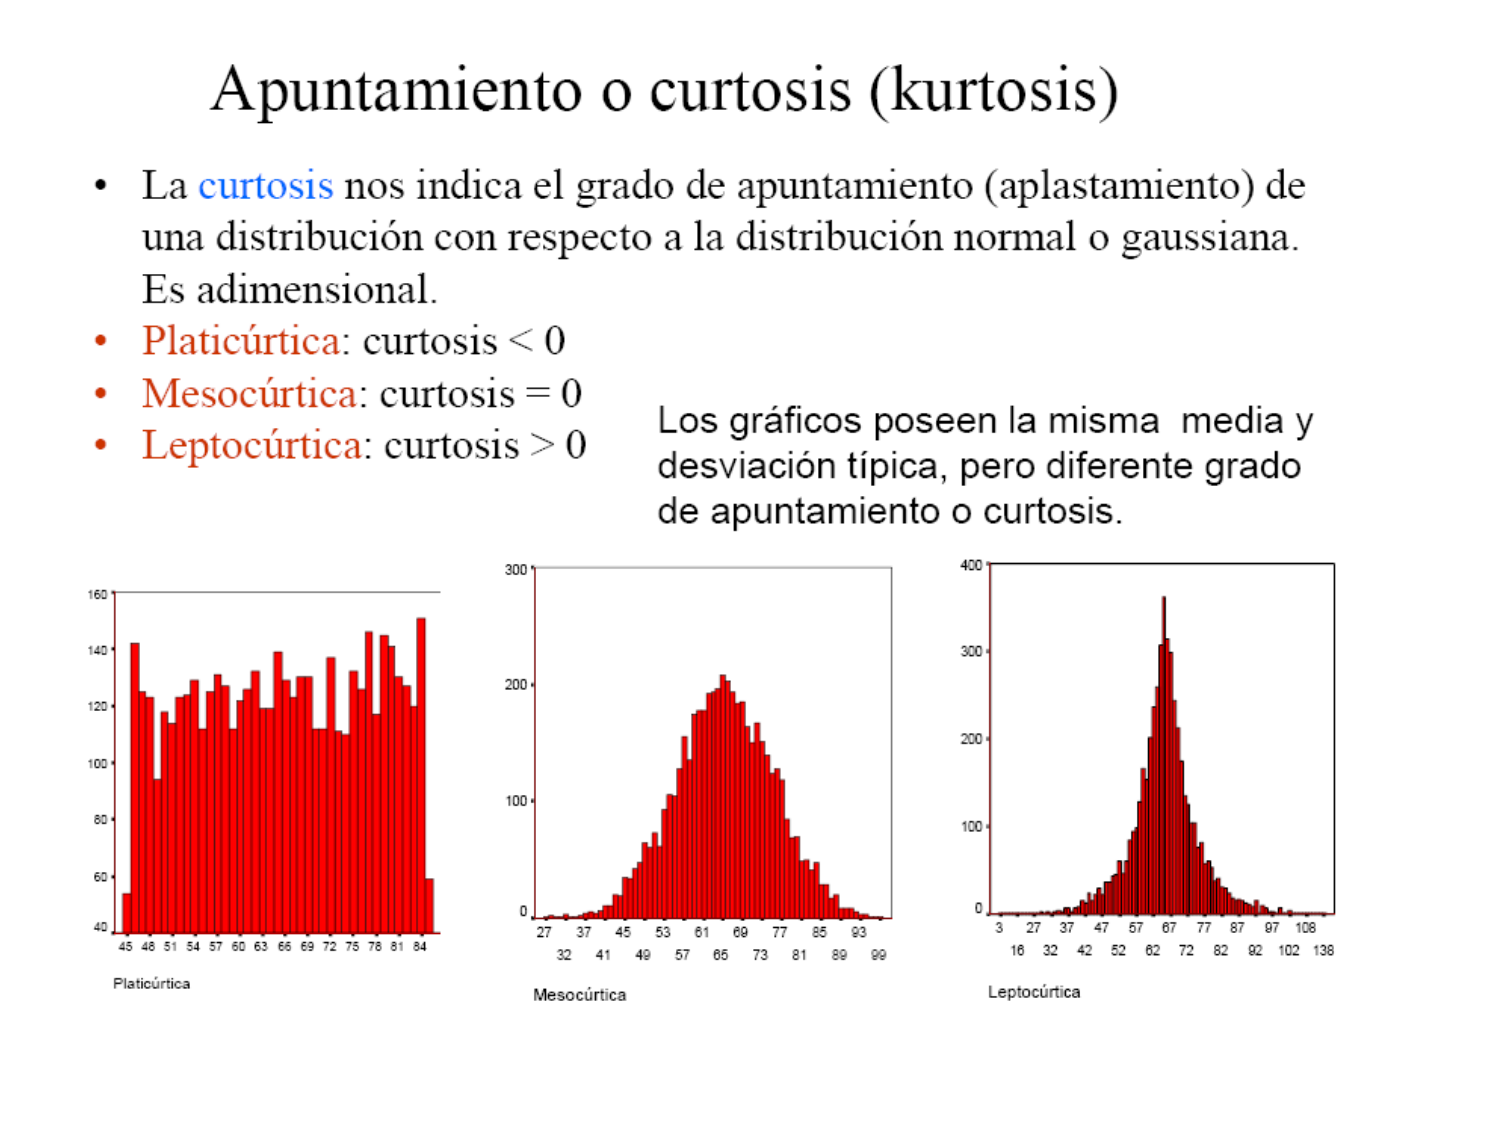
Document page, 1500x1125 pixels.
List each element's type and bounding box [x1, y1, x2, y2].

list [75, 51, 1341, 1006]
